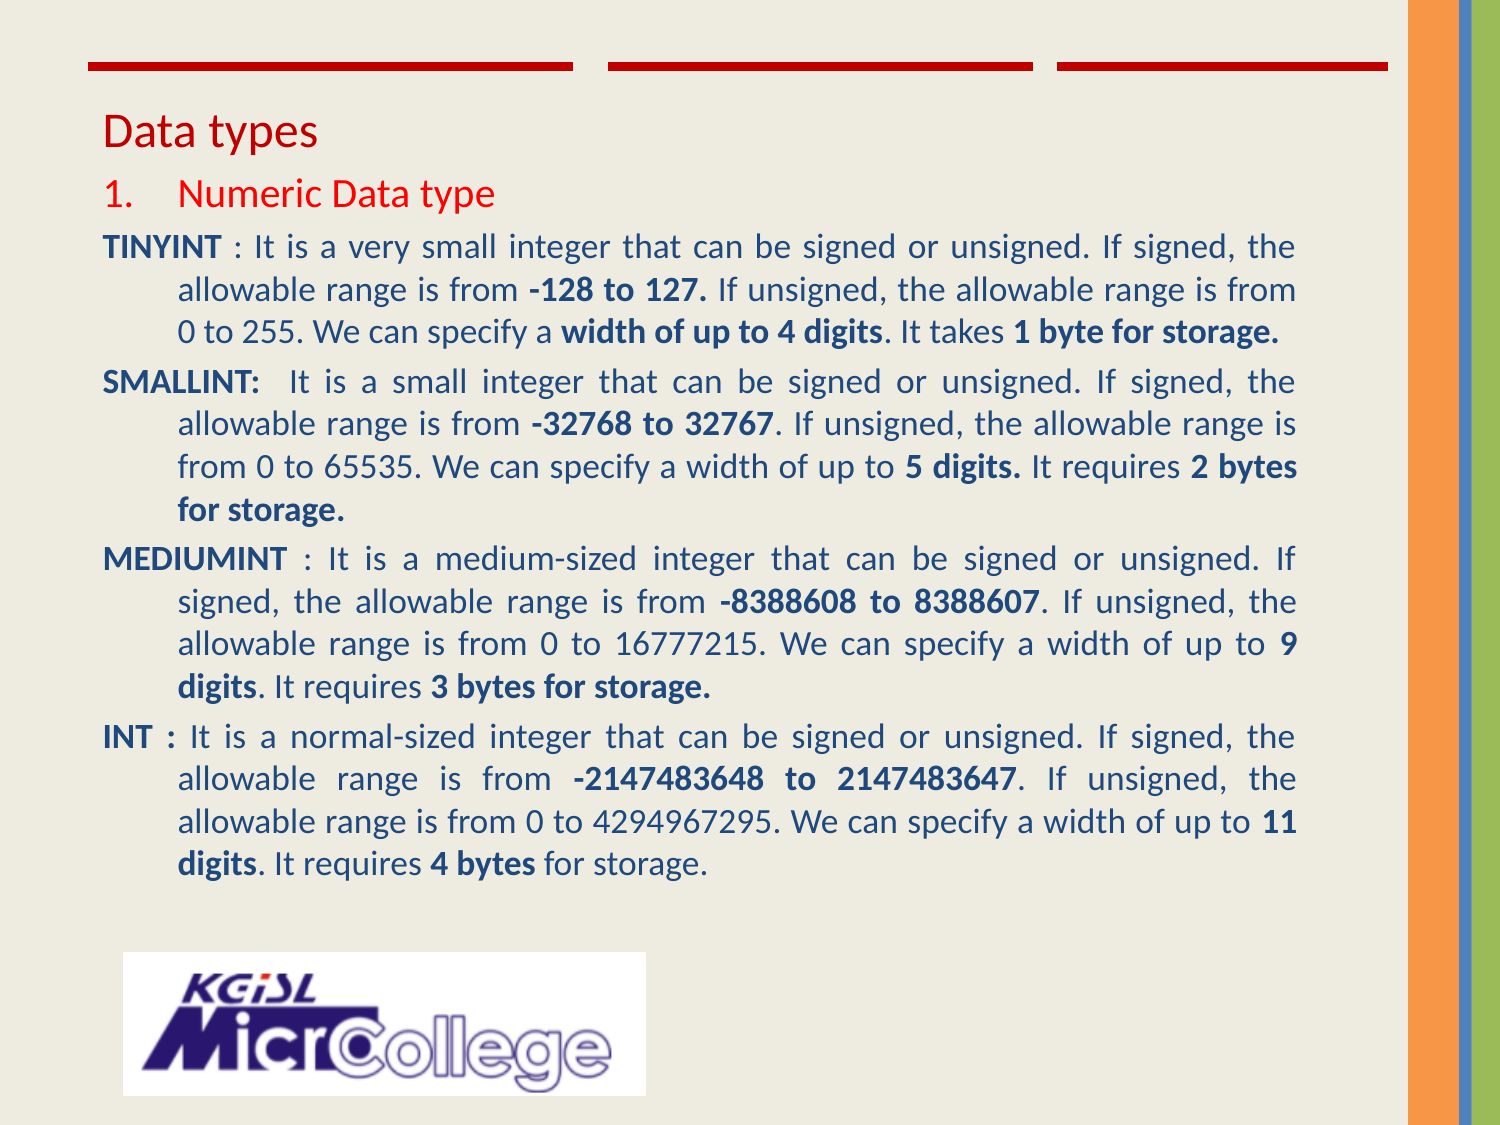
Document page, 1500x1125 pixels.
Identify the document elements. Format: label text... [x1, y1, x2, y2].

picture [123, 951, 647, 1097]
list Data types Numeric Data type TINYINT : It is a very small integer that can be signed or unsigned. If signed, the allowable range is from -128 to 127. If unsigned, the allowable range is from 0 to 255. We can specify a width of up to 4 digits. It takes 1 byte for storage. SMALLINT: It is a small integer that can be signed or unsigned. If signed, the allowable range is from -32768 to 32767. If unsigned, the allowable range is from 0 to 65535. We can specify a width of up to 5 digits. It requires 2 bytes for storage. MEDIUMINT : It is a medium-sized integer that can be signed or unsigned. If signed, the allowable range is from -8388608 to 8388607. If unsigned, the allowable range is from 0 to 16777215. We can specify a width of up to 9 digits. It requires 3 bytes for storage. INT : It is a normal-sized integer that can be signed or unsigned. If signed, the allowable range is from -2147483648 to 2147483647. If unsigned, the allowable range is from 0 to 4294967295. We can specify a width of up to 11 digits. It requires 4 bytes for storage. [87, 90, 1313, 1100]
